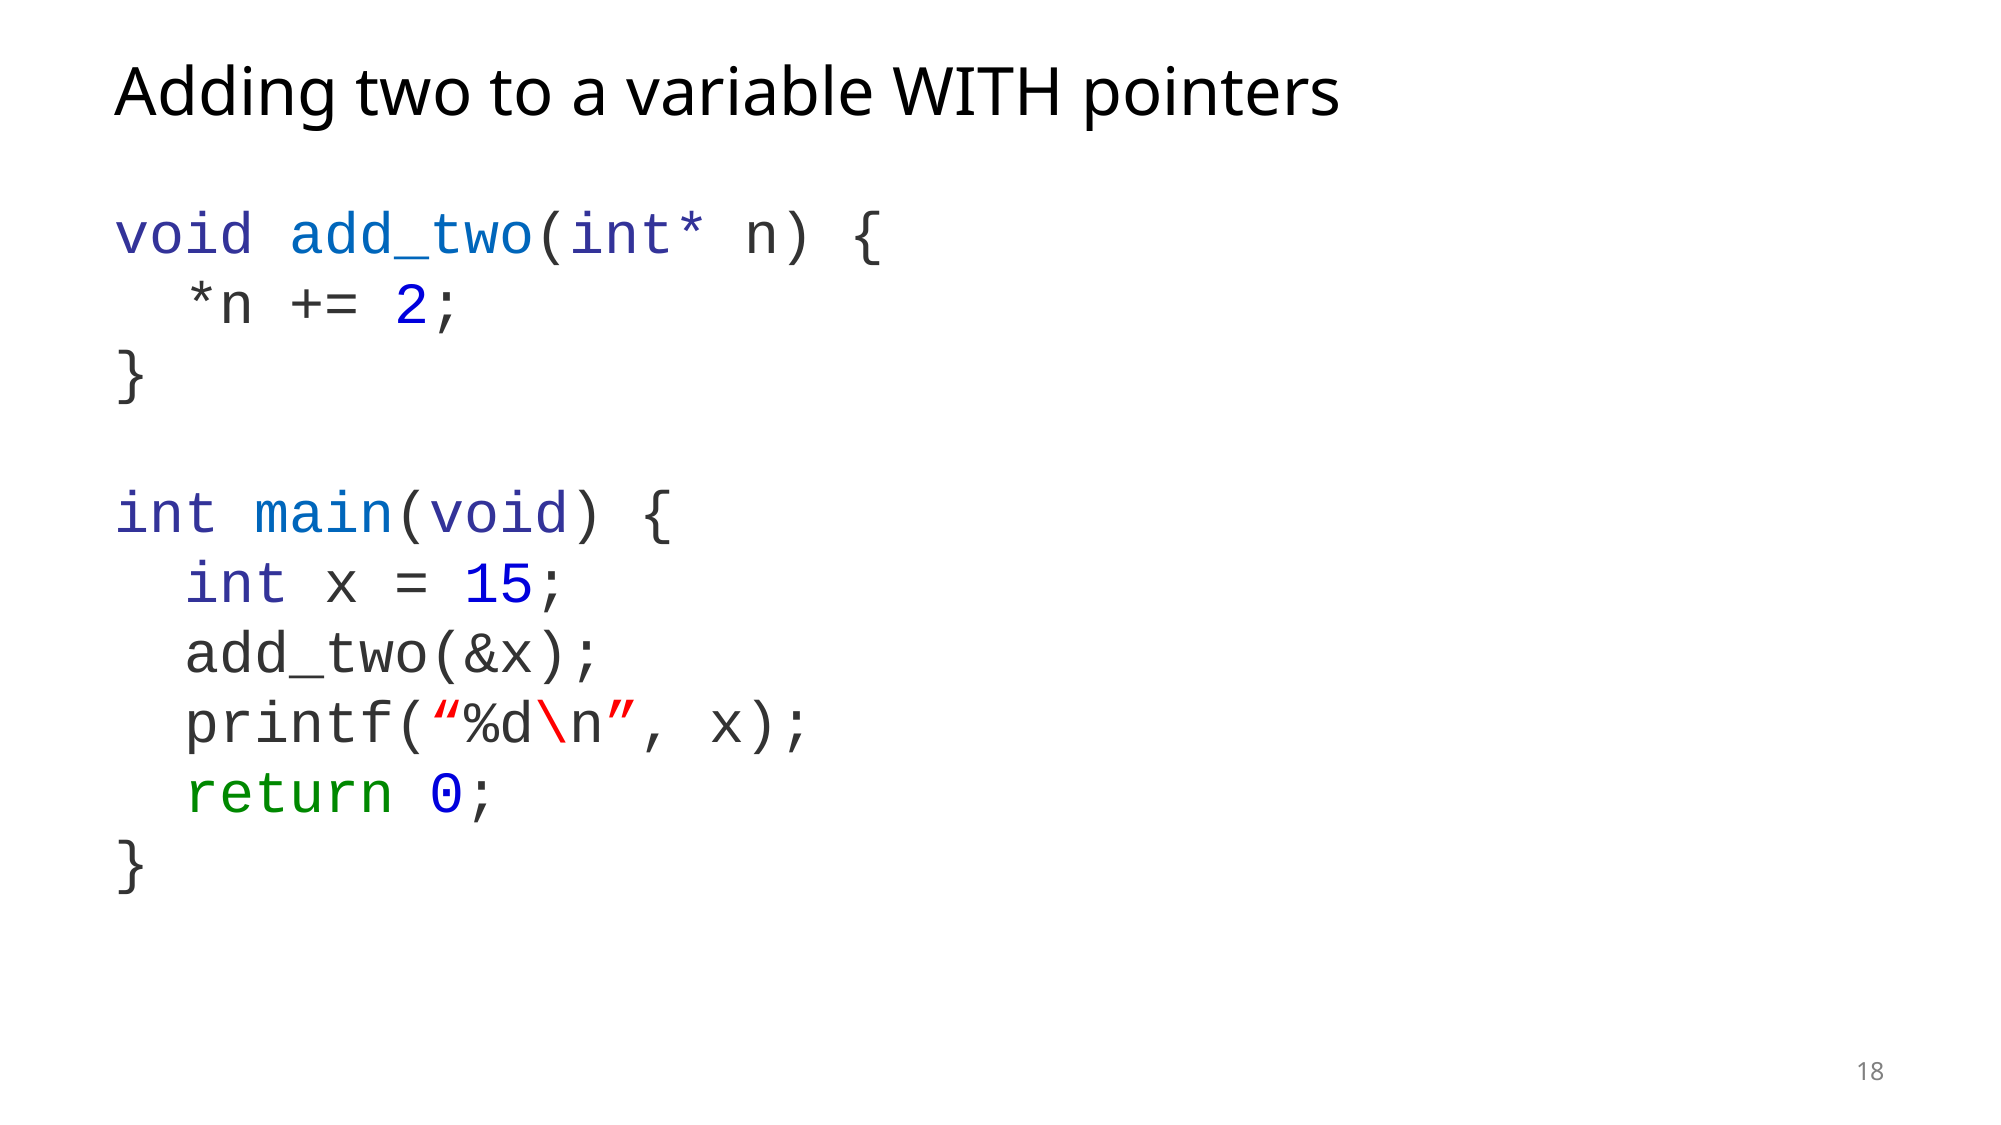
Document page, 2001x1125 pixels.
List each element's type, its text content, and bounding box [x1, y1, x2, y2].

title Adding two to a variable WITH pointers [99, 37, 1900, 150]
list void add_two(int* n) { *n += 2; } int main(void) { int x = 15; add_two(&x); printf(“%d\n”, x); return 0; } [99, 187, 1900, 1013]
slide_number 18 [1749, 1042, 1900, 1103]
